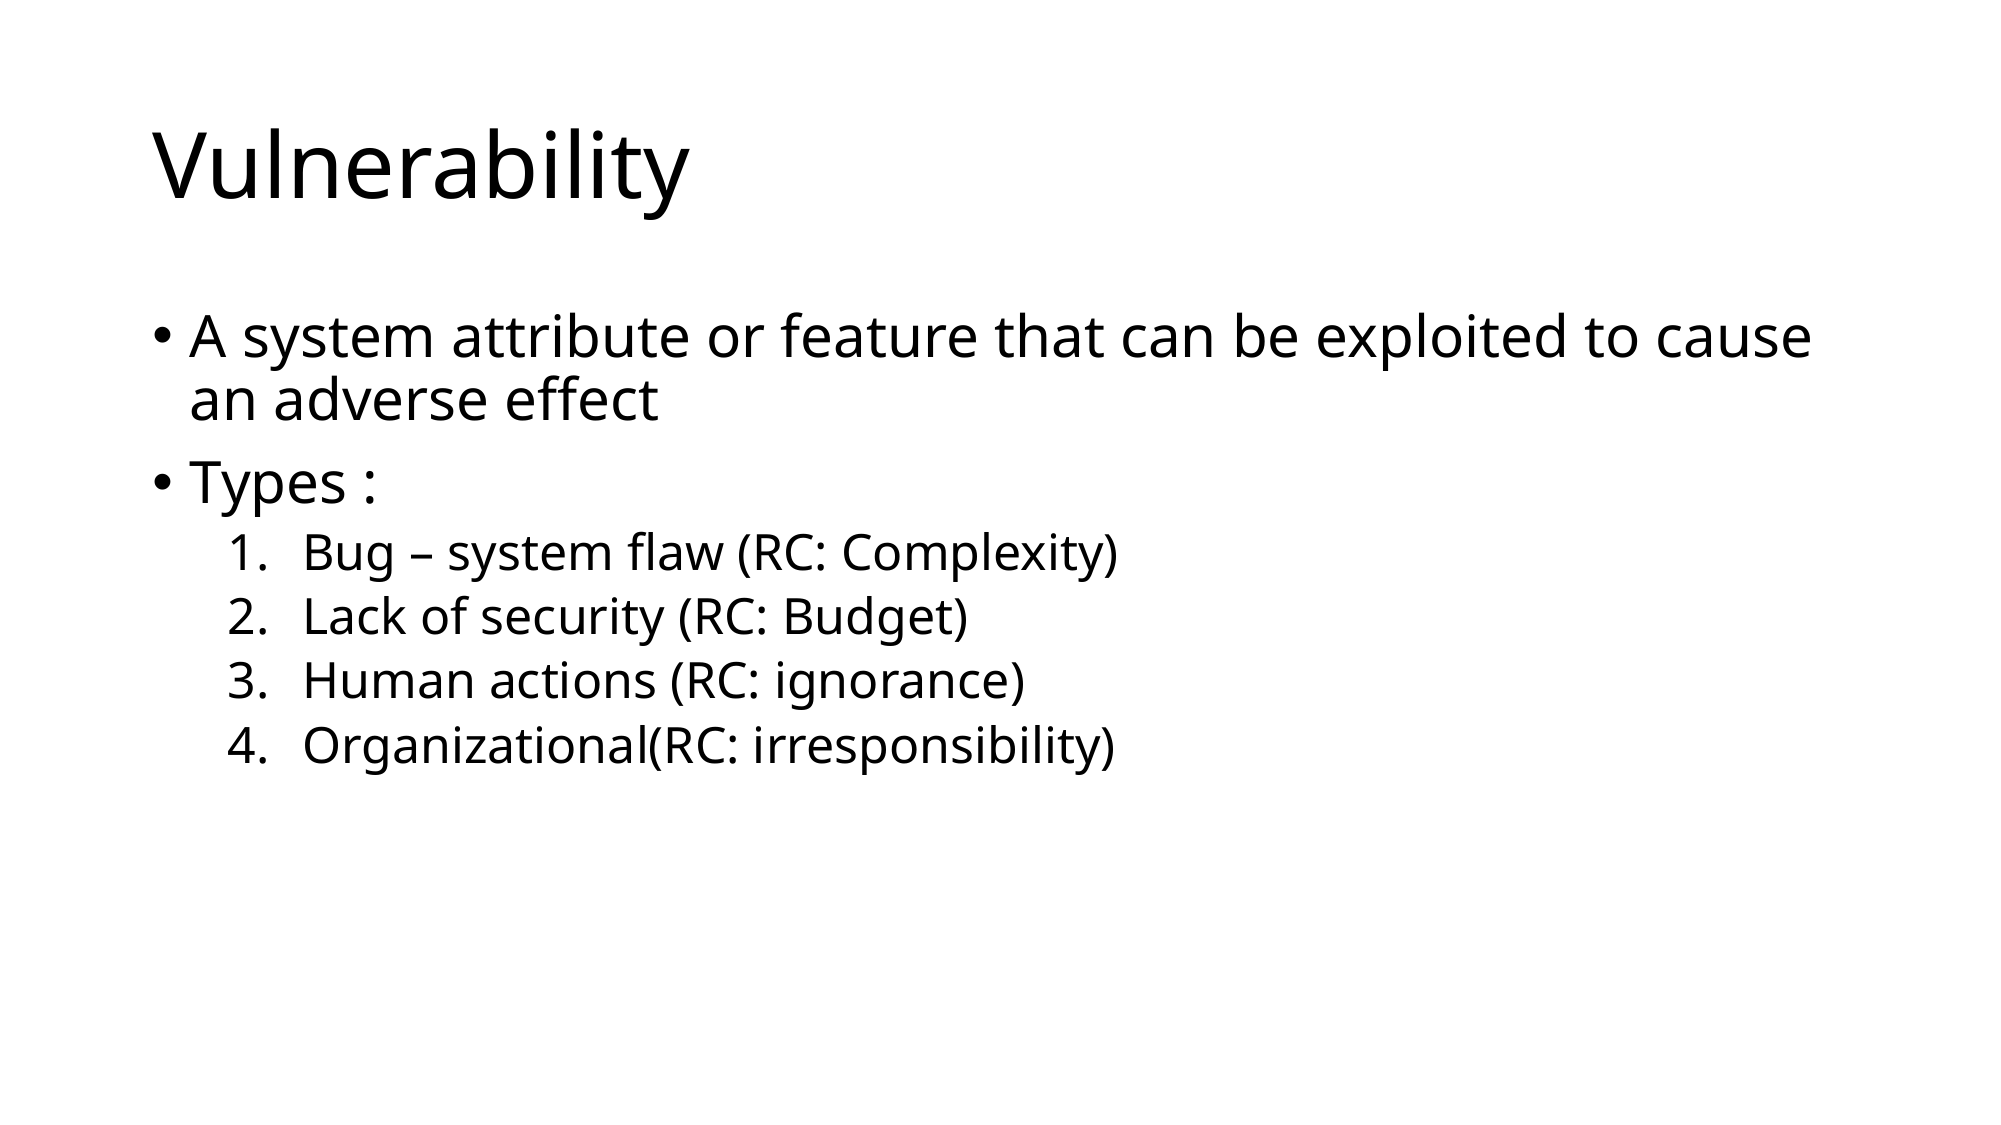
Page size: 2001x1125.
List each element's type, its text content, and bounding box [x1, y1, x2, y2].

title Vulnerability [137, 59, 1863, 278]
list A system attribute or feature that can be exploited to cause an adverse effect Types : Bug – system flaw (RC: Complexity) Lack of security (RC: Budget) Human actions (RC: ignorance) Organizational(RC: irresponsibility) [137, 299, 1863, 1014]
